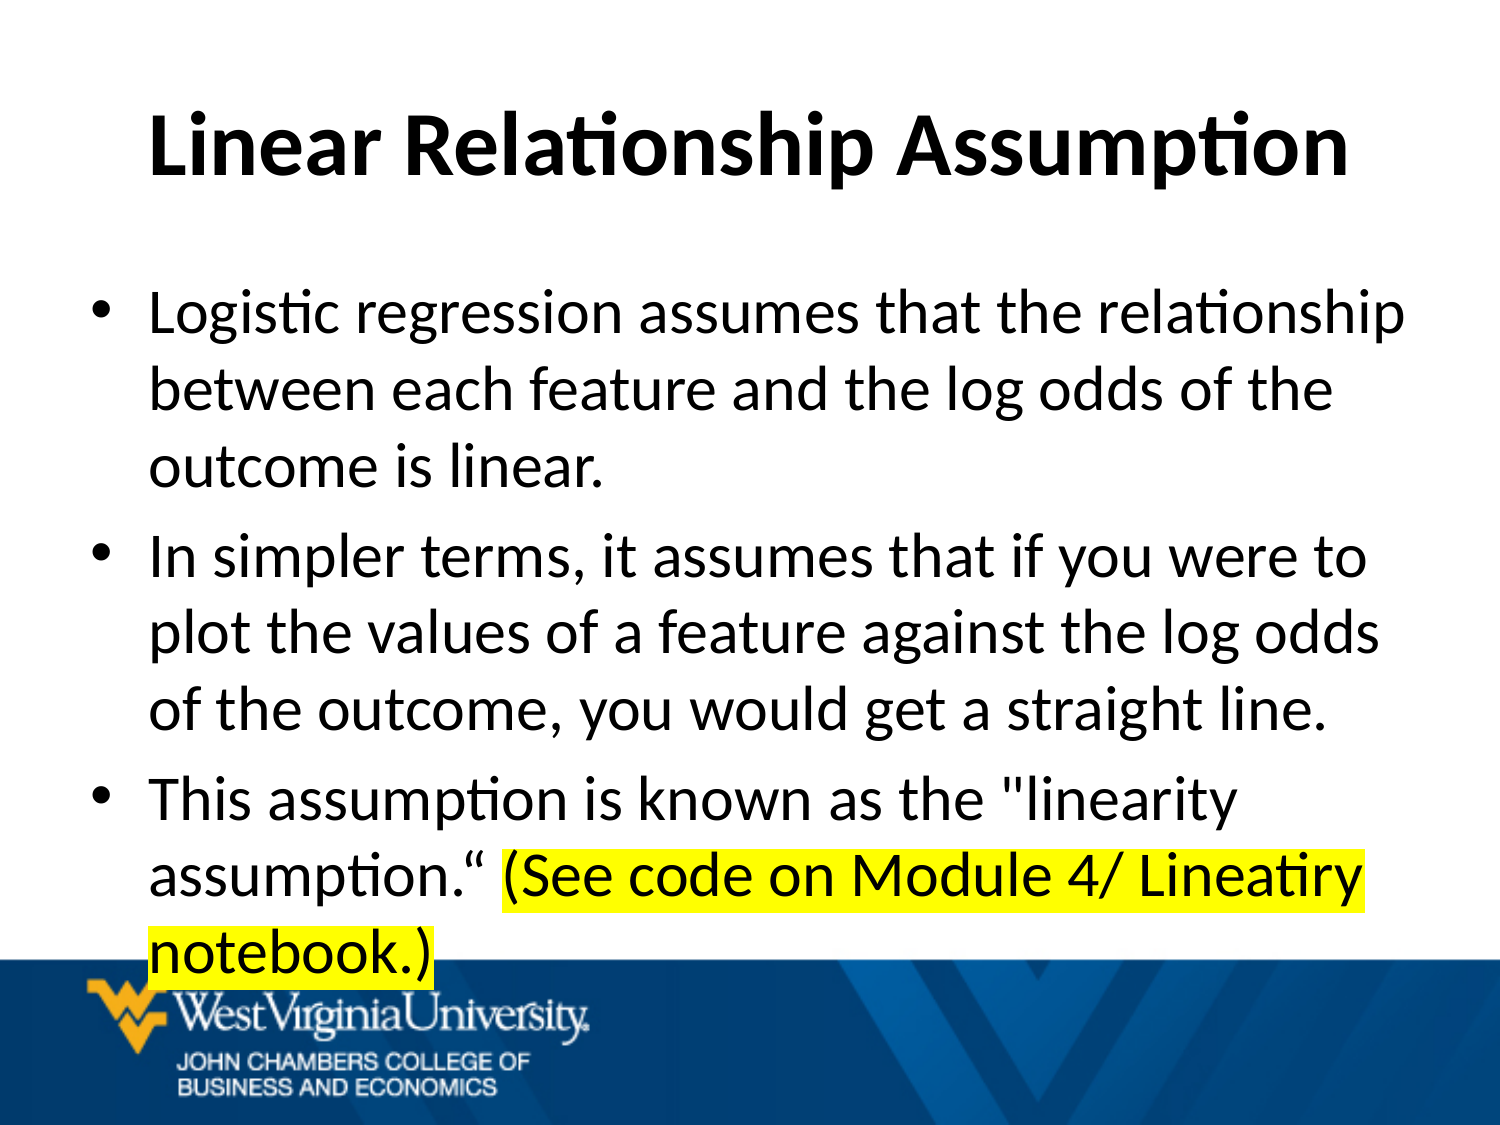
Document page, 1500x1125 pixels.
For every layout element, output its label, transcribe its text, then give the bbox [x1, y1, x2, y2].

list Logistic regression assumes that the relationship between each feature and the log odds of the outcome is linear. In simpler terms, it assumes that if you were to plot the values of a feature against the log odds of the outcome, you would get a straight line. This assumption is known as the "linearity assumption.“ (See code on Module 4/ Lineatiry notebook.) [75, 262, 1425, 1005]
title Linear Relationship Assumption [75, 45, 1425, 233]
picture [0, 0, 1500, 1125]
